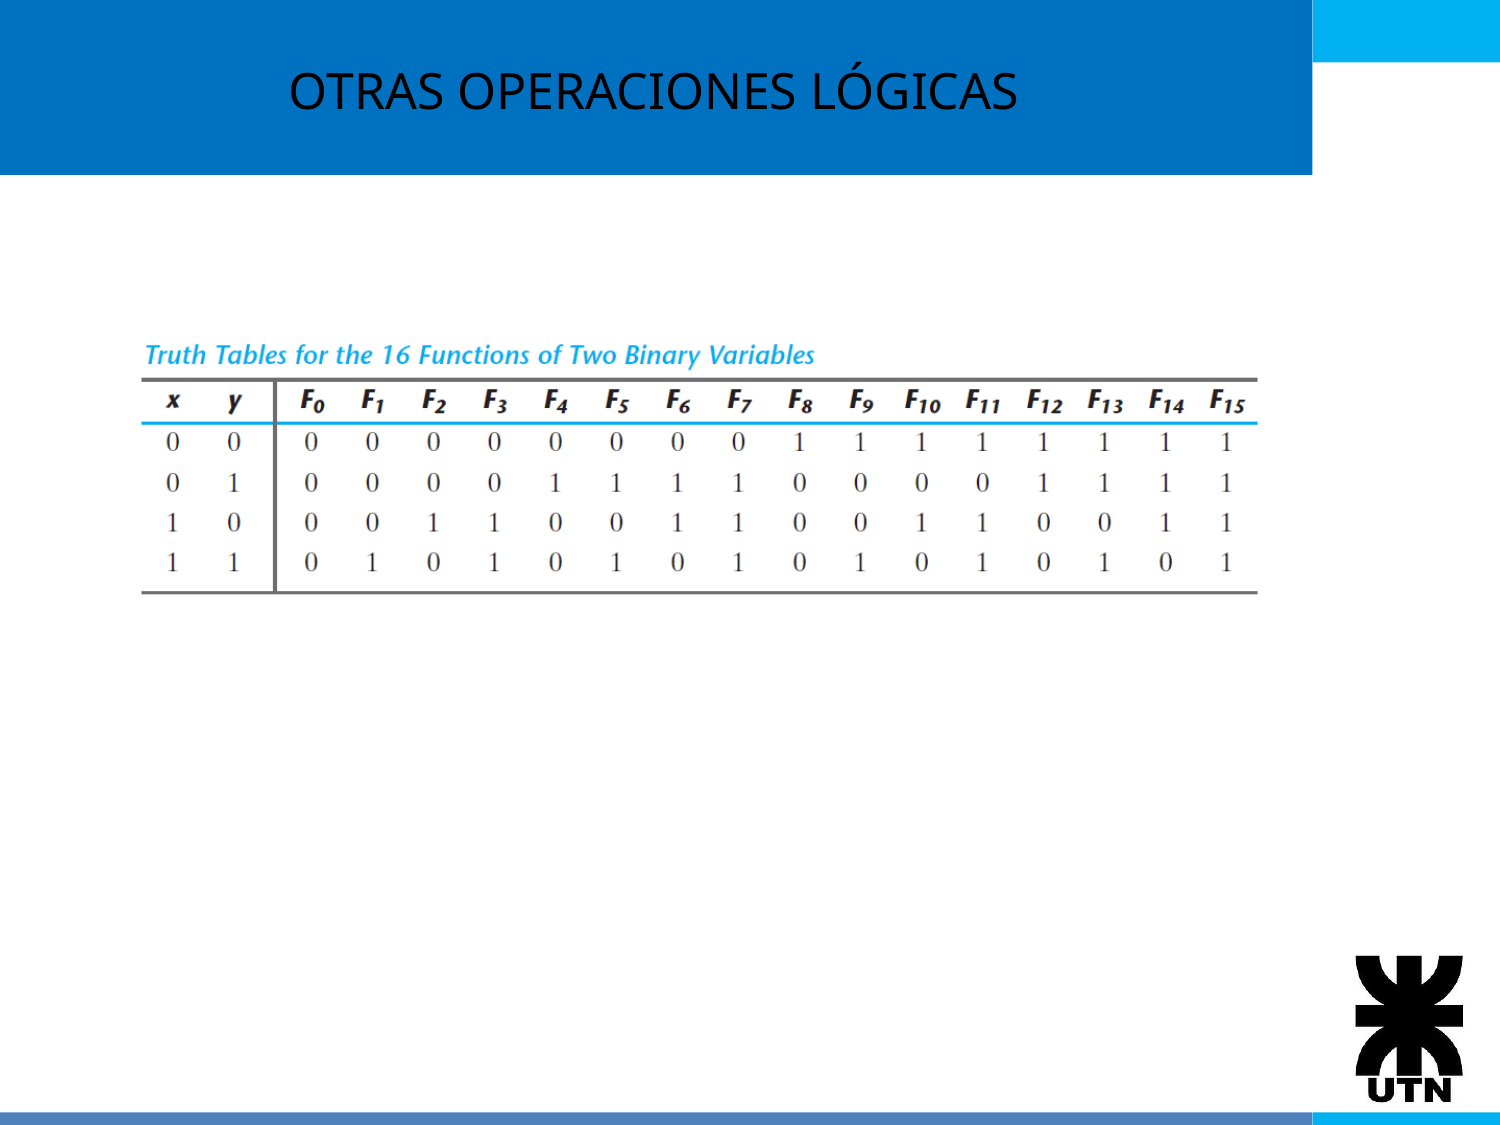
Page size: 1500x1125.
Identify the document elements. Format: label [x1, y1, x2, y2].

text_box [0, 0, 1500, 1125]
picture [1316, 940, 1500, 1107]
picture [129, 339, 1268, 610]
